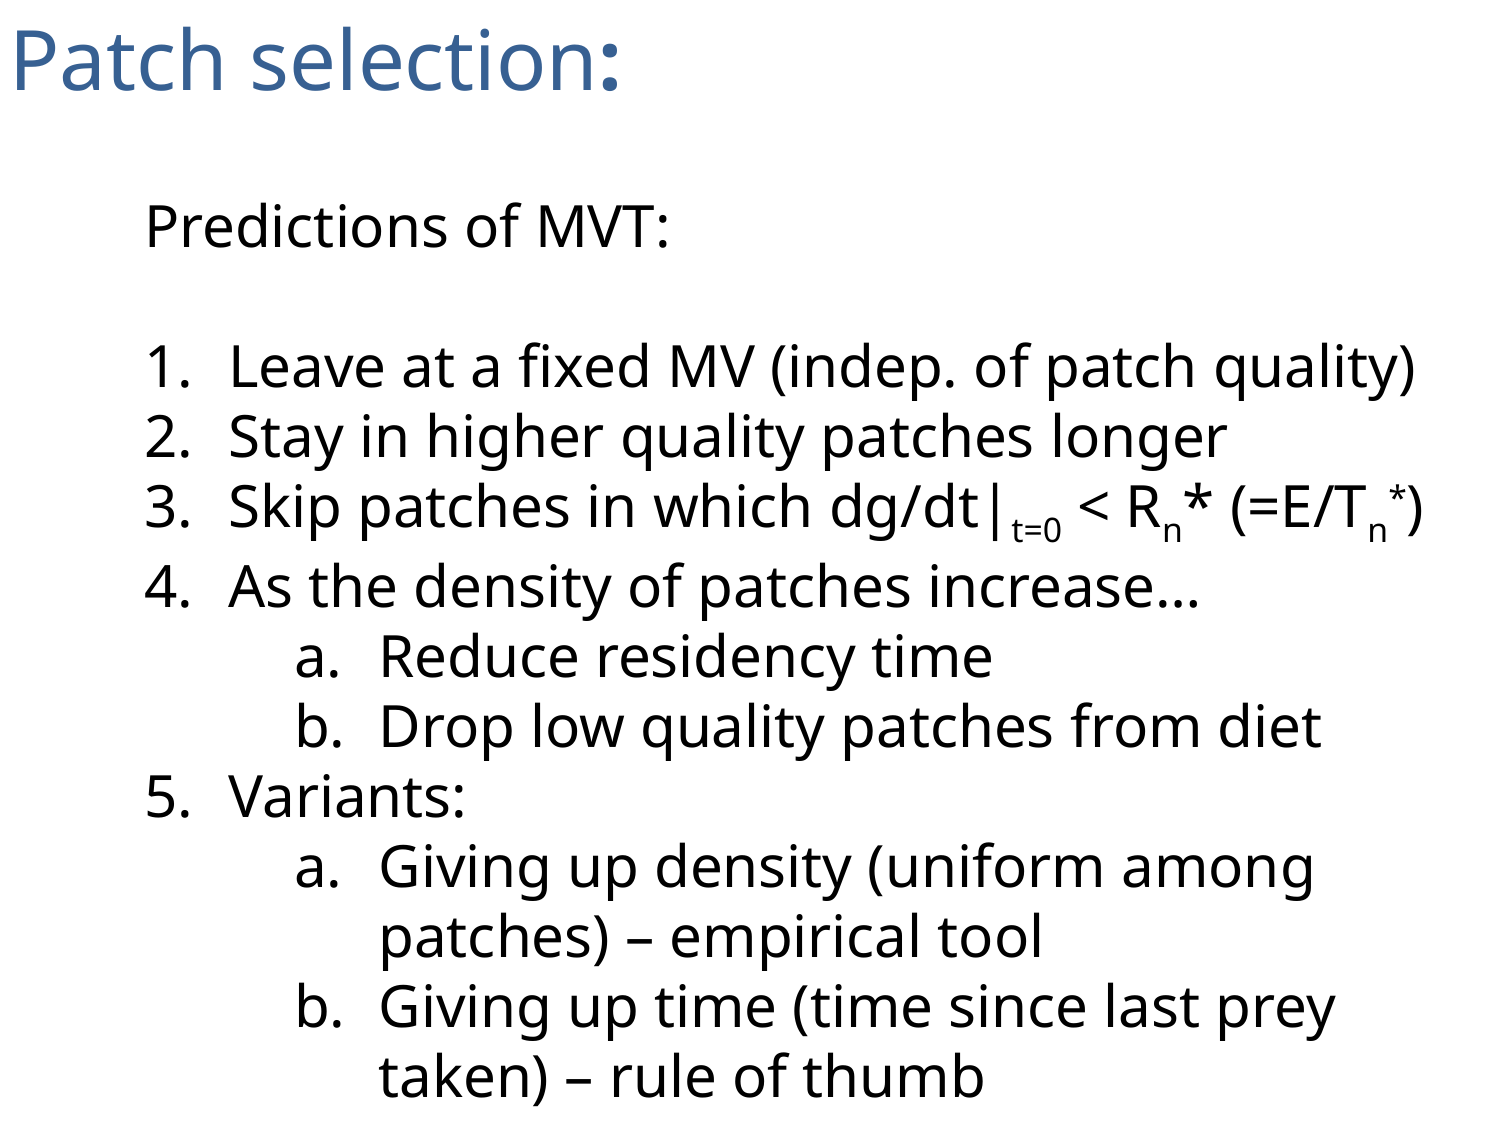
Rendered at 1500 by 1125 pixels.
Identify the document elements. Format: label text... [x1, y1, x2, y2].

text_box Patch selection: [0, 0, 638, 115]
text_box Predictions of MVT: Leave at a fixed MV (indep. of patch quality) Stay in higher quality patches longer Skip patches in which dg/dt|t=0 < Rn* (=E/Tn*) As the density of patches increase… Reduce residency time Drop low quality patches from diet Variants: Giving up density (uniform among patches) – empirical tool Giving up time (time since last prey taken) – rule of thumb [129, 182, 1483, 1117]
